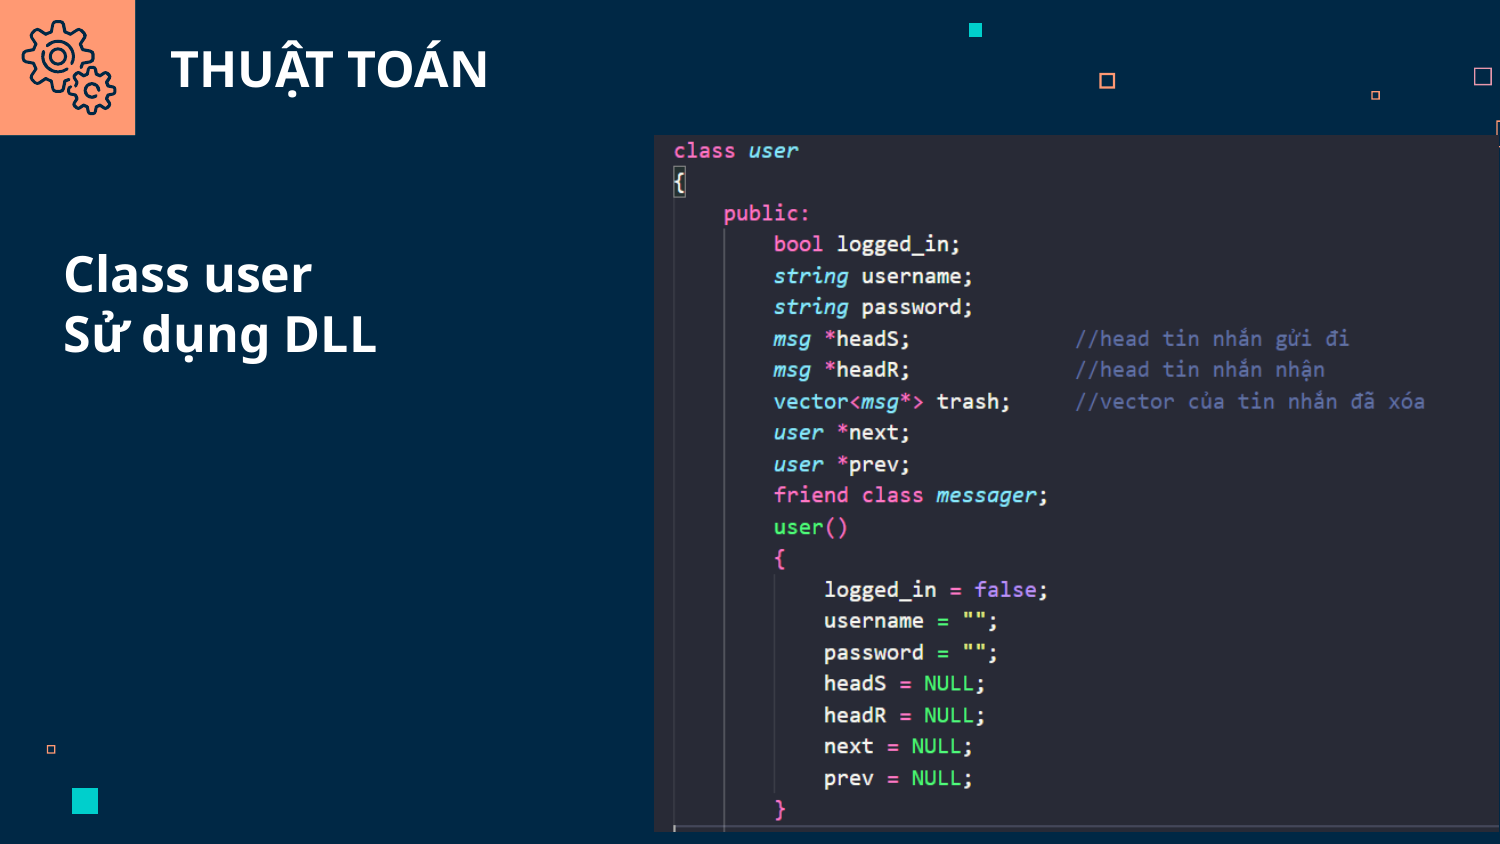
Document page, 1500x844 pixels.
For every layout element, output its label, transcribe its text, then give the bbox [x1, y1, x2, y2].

title THUẬT TOÁN [155, 17, 664, 113]
text_box Class user Sử dụng DLL [48, 234, 424, 430]
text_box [0, 0, 136, 136]
picture [653, 134, 1499, 832]
